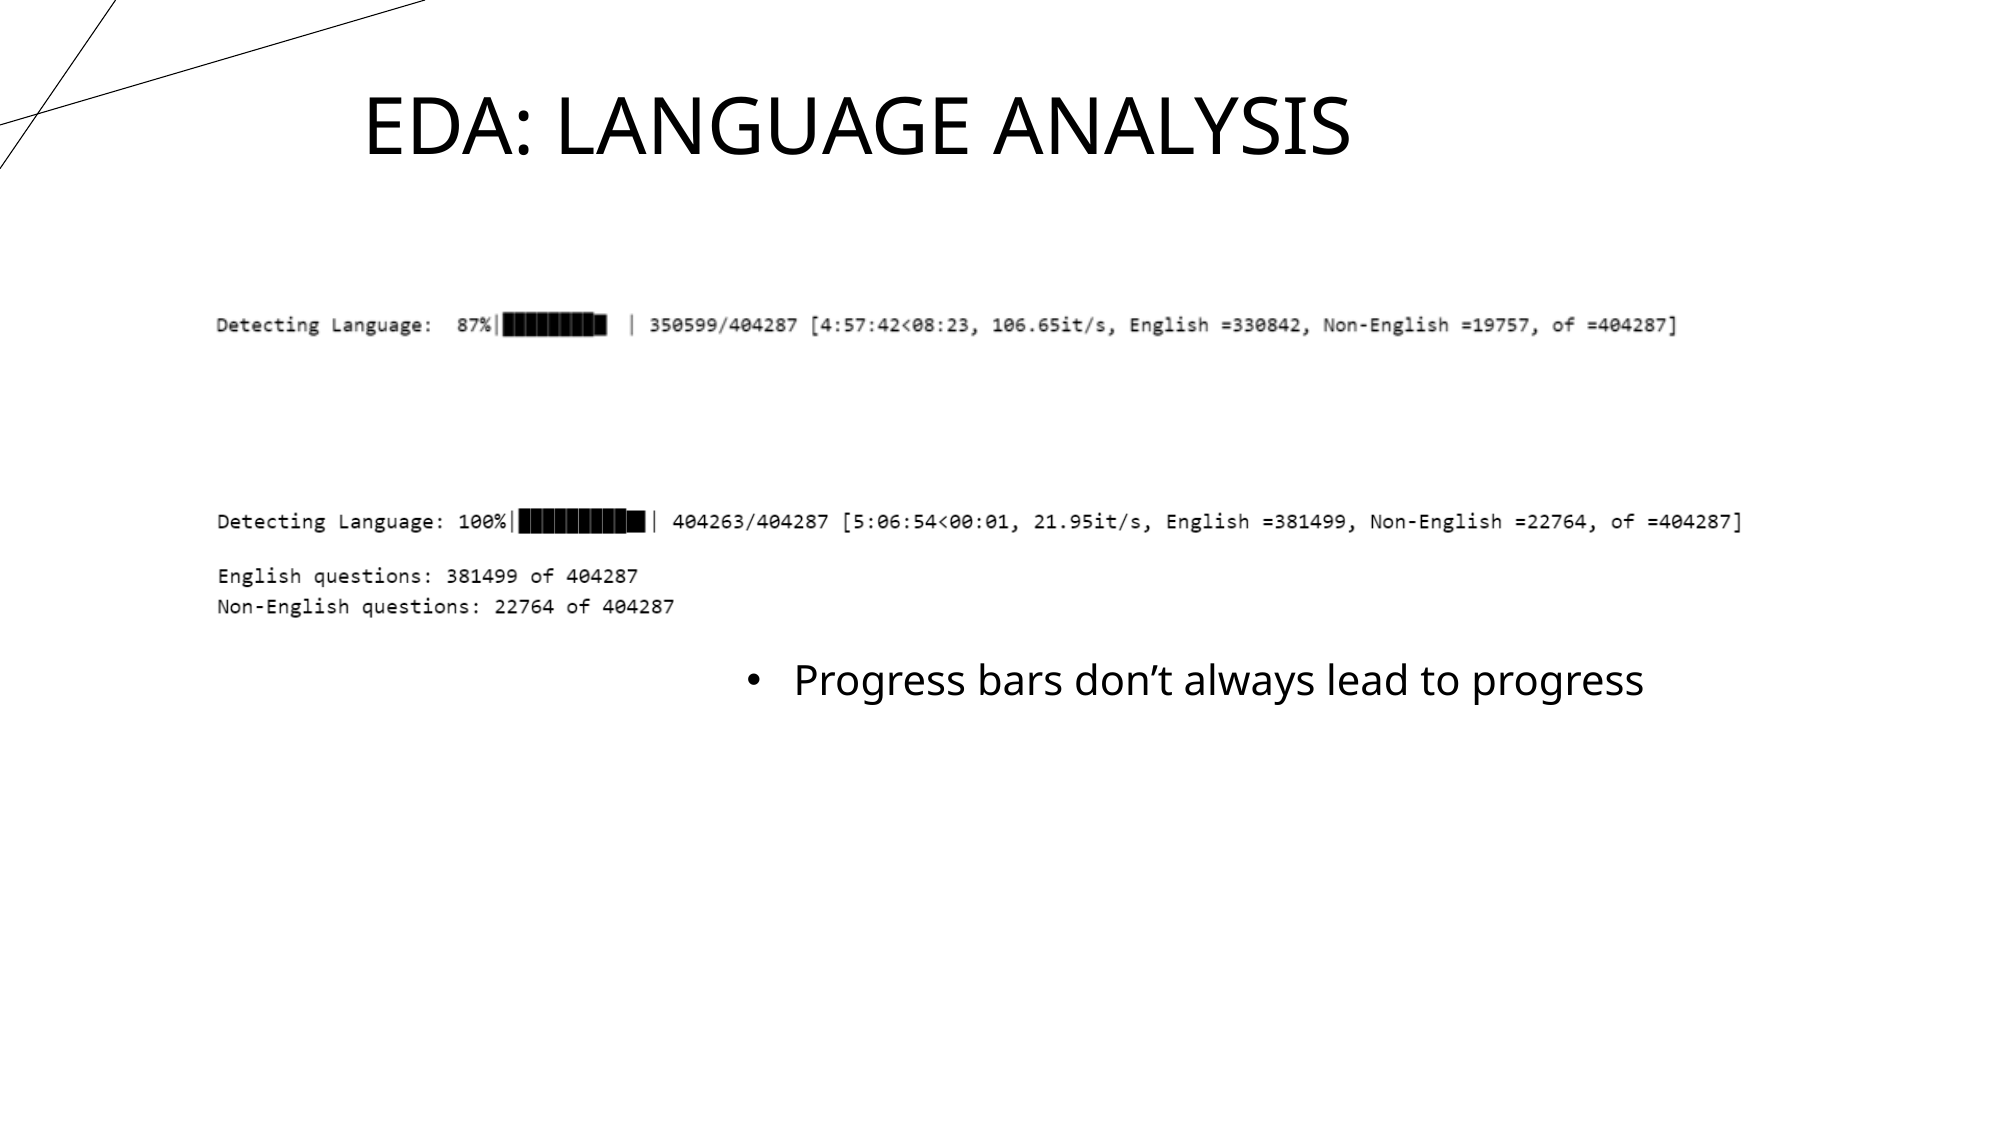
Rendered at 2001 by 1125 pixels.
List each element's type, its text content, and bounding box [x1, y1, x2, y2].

picture [206, 499, 1794, 626]
text_box Progress bars don’t always lead to progress [731, 646, 1733, 752]
text_box EDA: LANGUAGE ANALYSIS [347, 67, 1752, 178]
picture [206, 304, 1694, 343]
